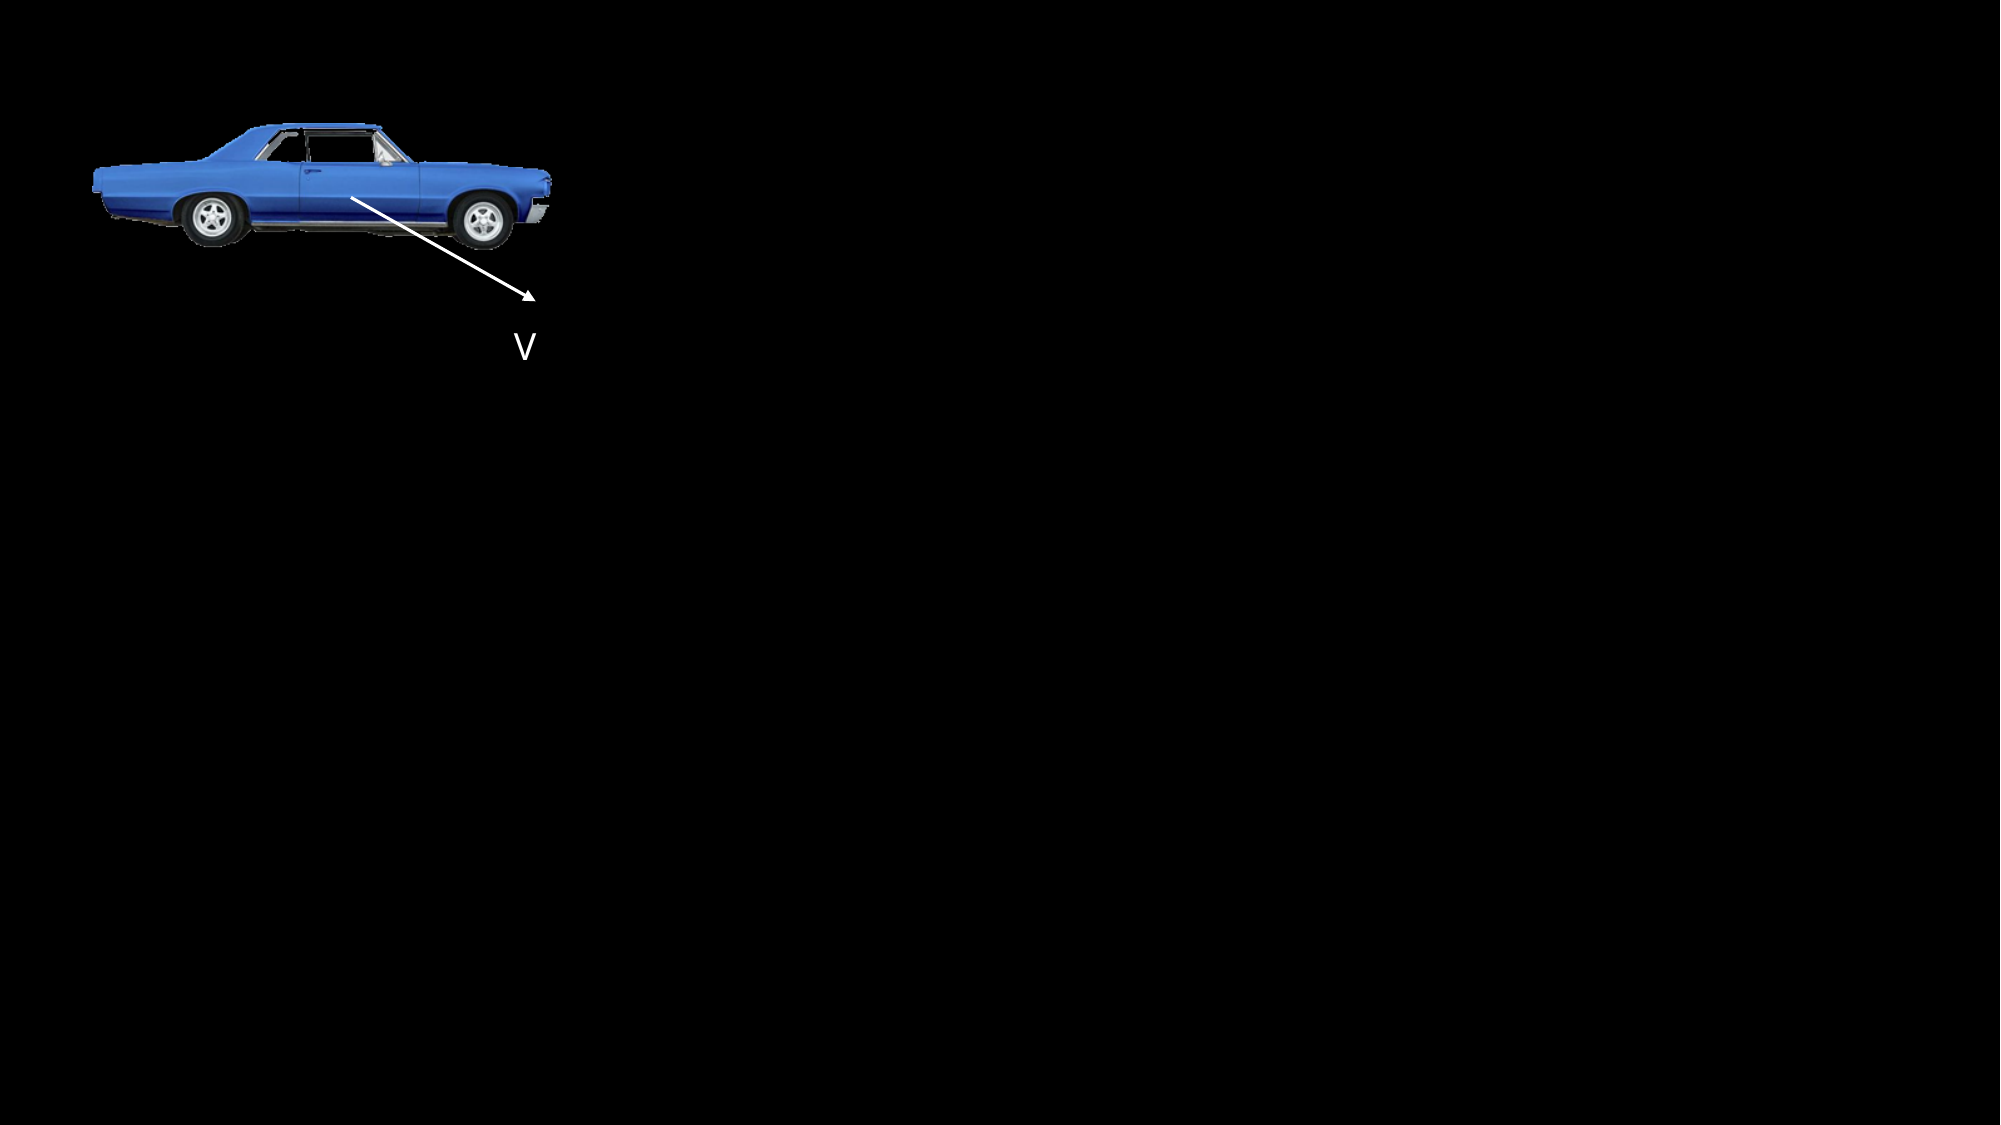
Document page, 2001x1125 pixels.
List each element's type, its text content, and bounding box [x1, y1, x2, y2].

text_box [350, 196, 537, 302]
picture [91, 122, 552, 250]
text_box V [499, 315, 552, 375]
